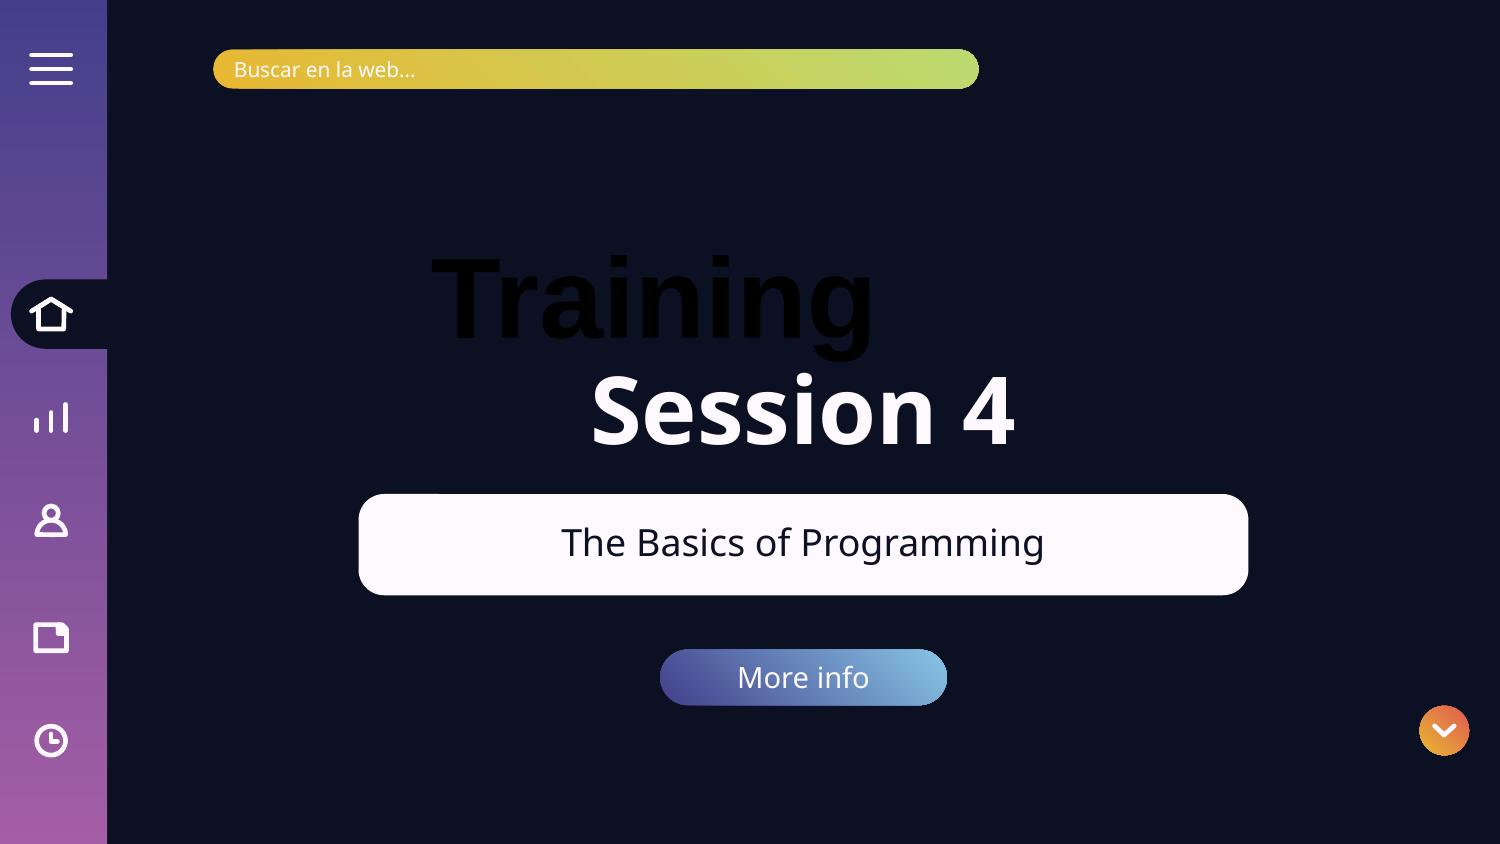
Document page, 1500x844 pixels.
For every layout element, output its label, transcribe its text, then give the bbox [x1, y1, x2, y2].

text_box [21, 285, 86, 350]
text_box [358, 493, 1249, 596]
title Session 4 [296, 337, 1311, 477]
text_box [26, 279, 119, 349]
text_box [21, 707, 86, 772]
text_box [36, 725, 66, 756]
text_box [1434, 725, 1455, 736]
text_box More info [660, 649, 947, 706]
text_box [18, 491, 83, 556]
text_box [36, 505, 66, 550]
text_box Buscar en la web... [213, 49, 979, 89]
text_box [1419, 705, 1470, 756]
text_box [21, 608, 86, 673]
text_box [35, 624, 67, 651]
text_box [36, 404, 66, 431]
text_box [31, 54, 71, 84]
subtitle The Basics of Programming [375, 502, 1232, 586]
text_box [31, 298, 71, 330]
text_box [21, 388, 86, 452]
text_box [10, 289, 21, 339]
